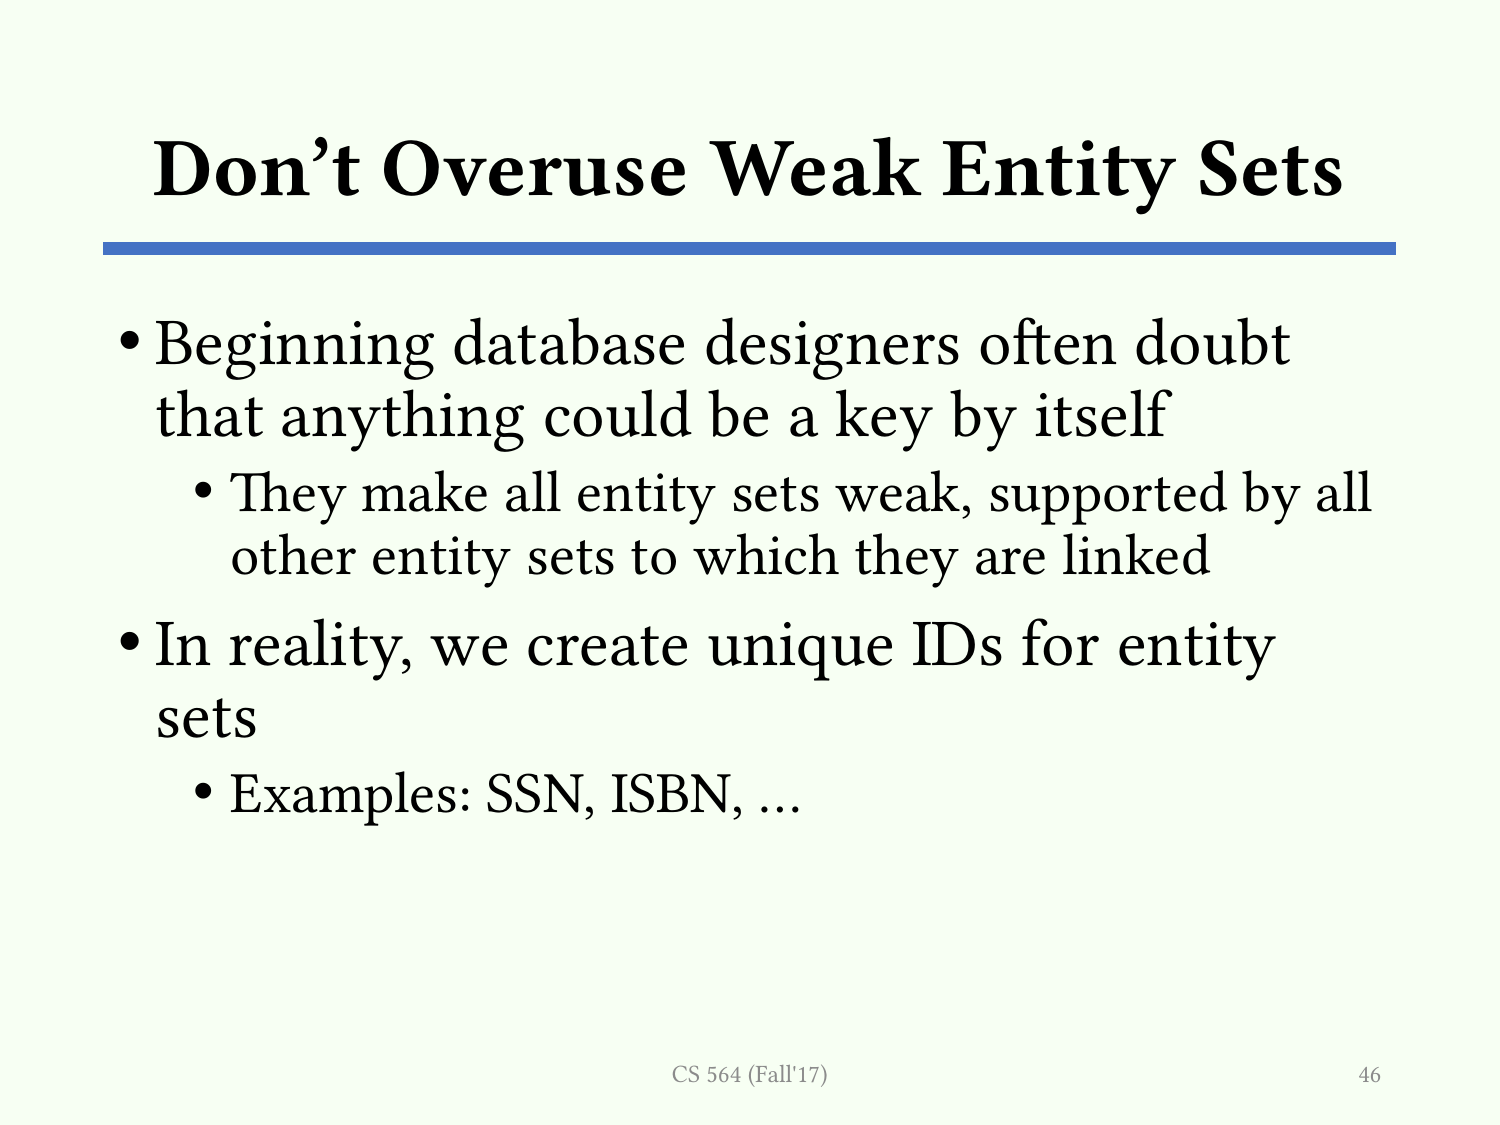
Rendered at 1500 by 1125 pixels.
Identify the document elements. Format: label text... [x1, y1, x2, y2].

list Beginning database designers often doubt that anything could be a key by itself They make all entity sets weak, supported by all other entity sets to which they are linked In reality, we create unique IDs for entity sets Examples: SSN, ISBN, … [103, 299, 1397, 1014]
title Don’t Overuse Weak Entity Sets [103, 59, 1397, 278]
footer CS 564 (Fall'17) [496, 1042, 1004, 1103]
slide_number 46 [1059, 1042, 1397, 1103]
